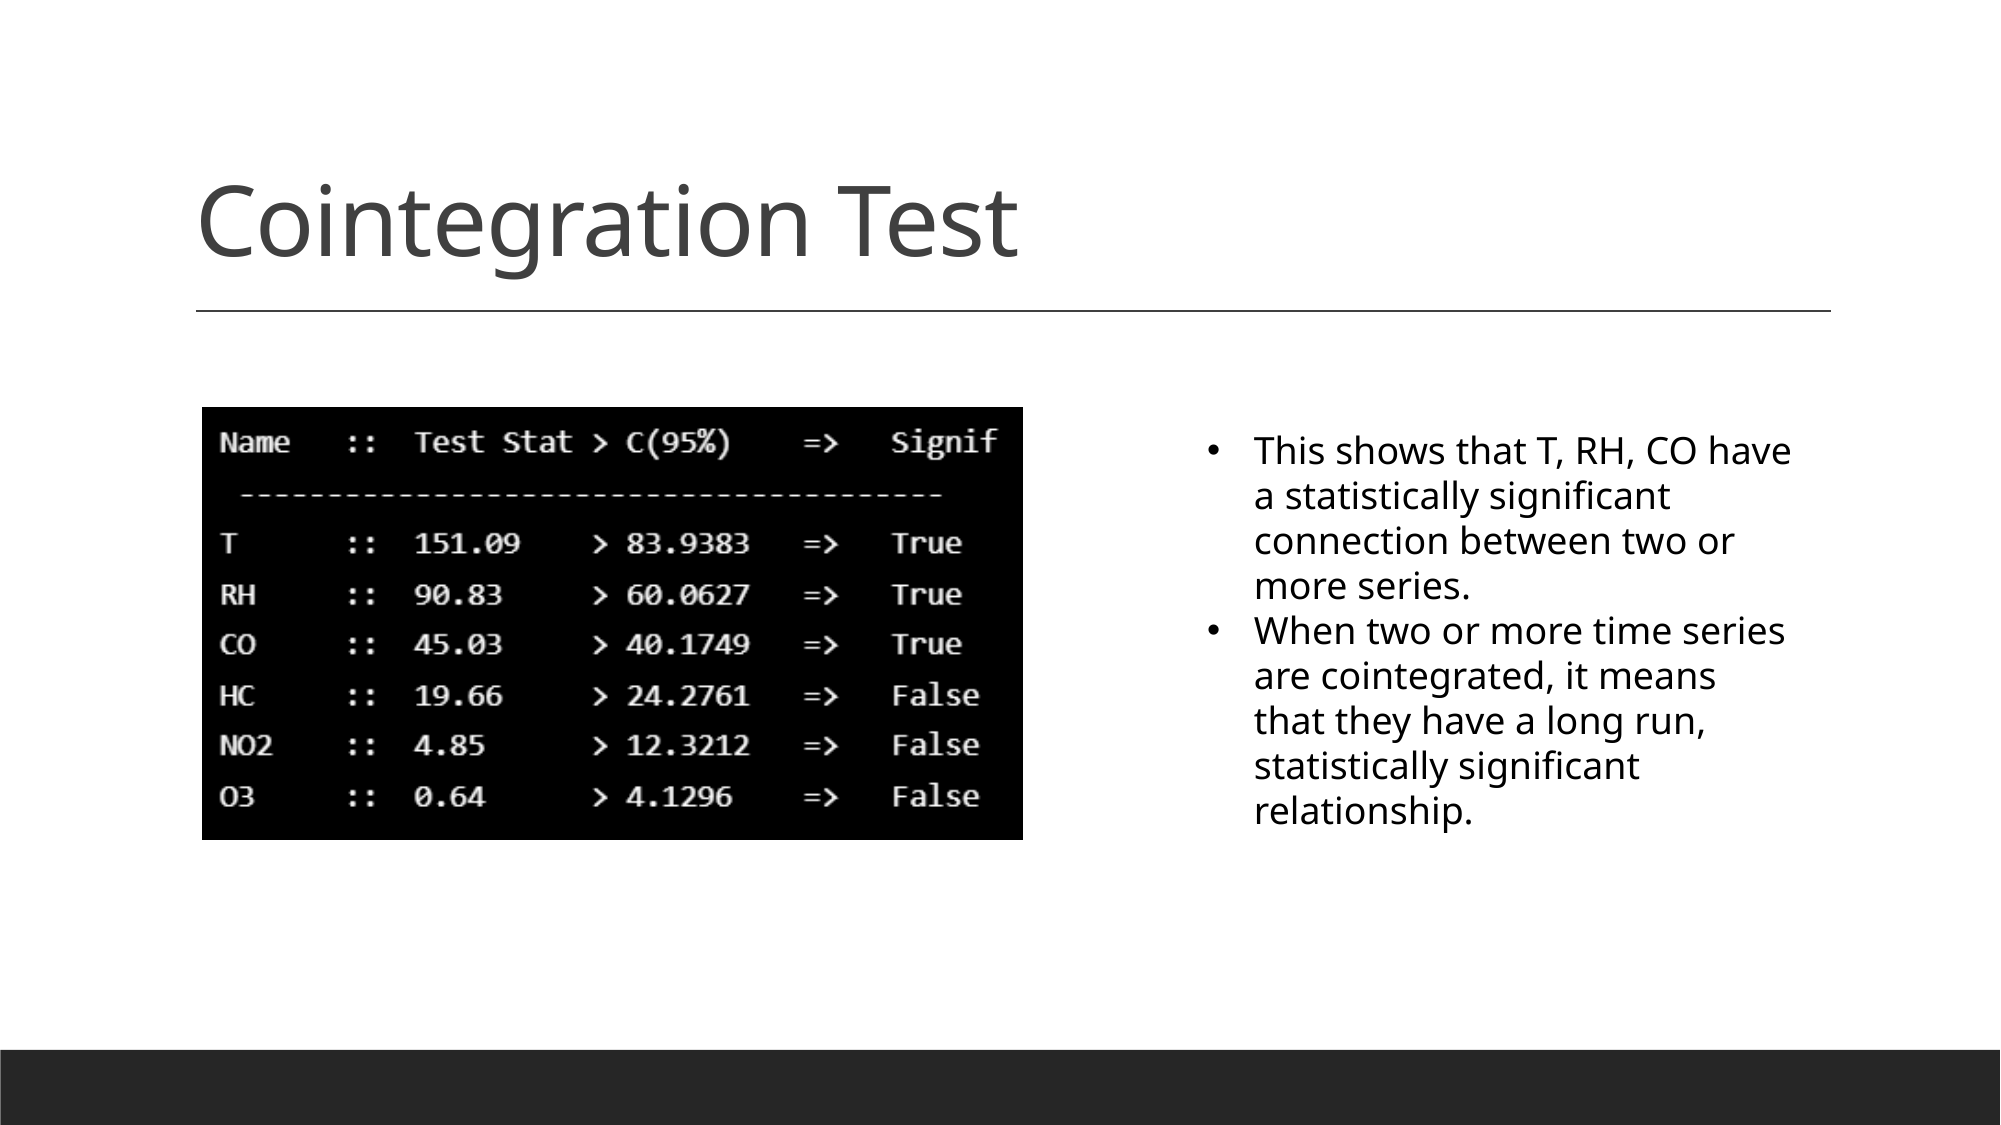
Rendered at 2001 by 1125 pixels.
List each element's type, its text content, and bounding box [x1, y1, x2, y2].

picture [202, 406, 1024, 841]
text_box This shows that T, RH, CO have a statistically significant connection between two or more series. When two or more time series are cointegrated, it means that they have a long run, statistically significant relationship. [1192, 419, 1811, 840]
title Cointegration Test [180, 47, 1830, 285]
